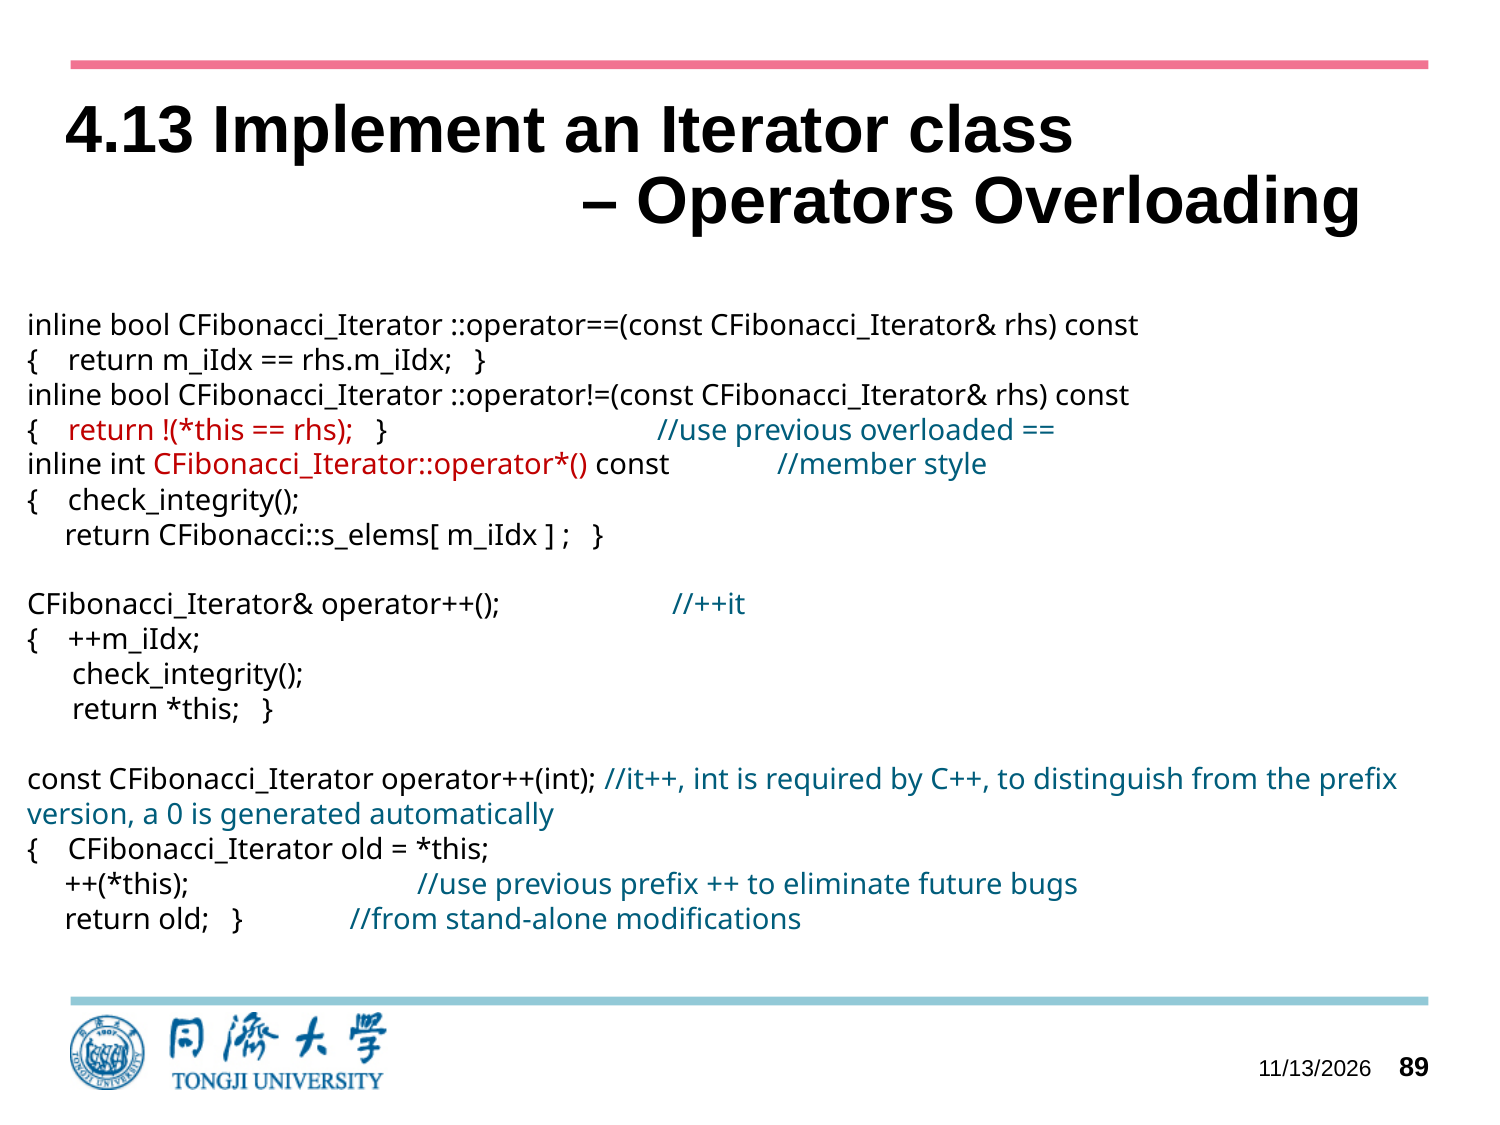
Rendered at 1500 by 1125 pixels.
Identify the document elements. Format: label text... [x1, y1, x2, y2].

title 4.13 Implement an Iterator class – Operators Overloading [50, 87, 1450, 253]
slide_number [1228, 1046, 1372, 1088]
picture [70, 1012, 388, 1090]
slide_number 89 [1372, 1046, 1430, 1088]
text_box inline bool CFibonacci_Iterator ::operator==(const CFibonacci_Iterator& rhs) const { return m_iIdx == rhs.m_iIdx; } inline bool CFibonacci_Iterator ::operator!=(const CFibonacci_Iterator& rhs) const { return !(*this == rhs); } //use previous overloaded == inline int CFibonacci_Iterator::operator*() const //member style { check_integrity(); return CFibonacci::s_elems[ m_iIdx ] ; } CFibonacci_Iterator& operator++(); //++it { ++m_iIdx; check_integrity(); return *this; } const CFibonacci_Iterator operator++(int); //it++, int is required by C++, to distinguish from the prefix version, a 0 is generated automatically { CFibonacci_Iterator old = *this; ++(*this); //use previous prefix ++ to eliminate future bugs return old; } //from stand-alone modifications [12, 298, 1500, 943]
